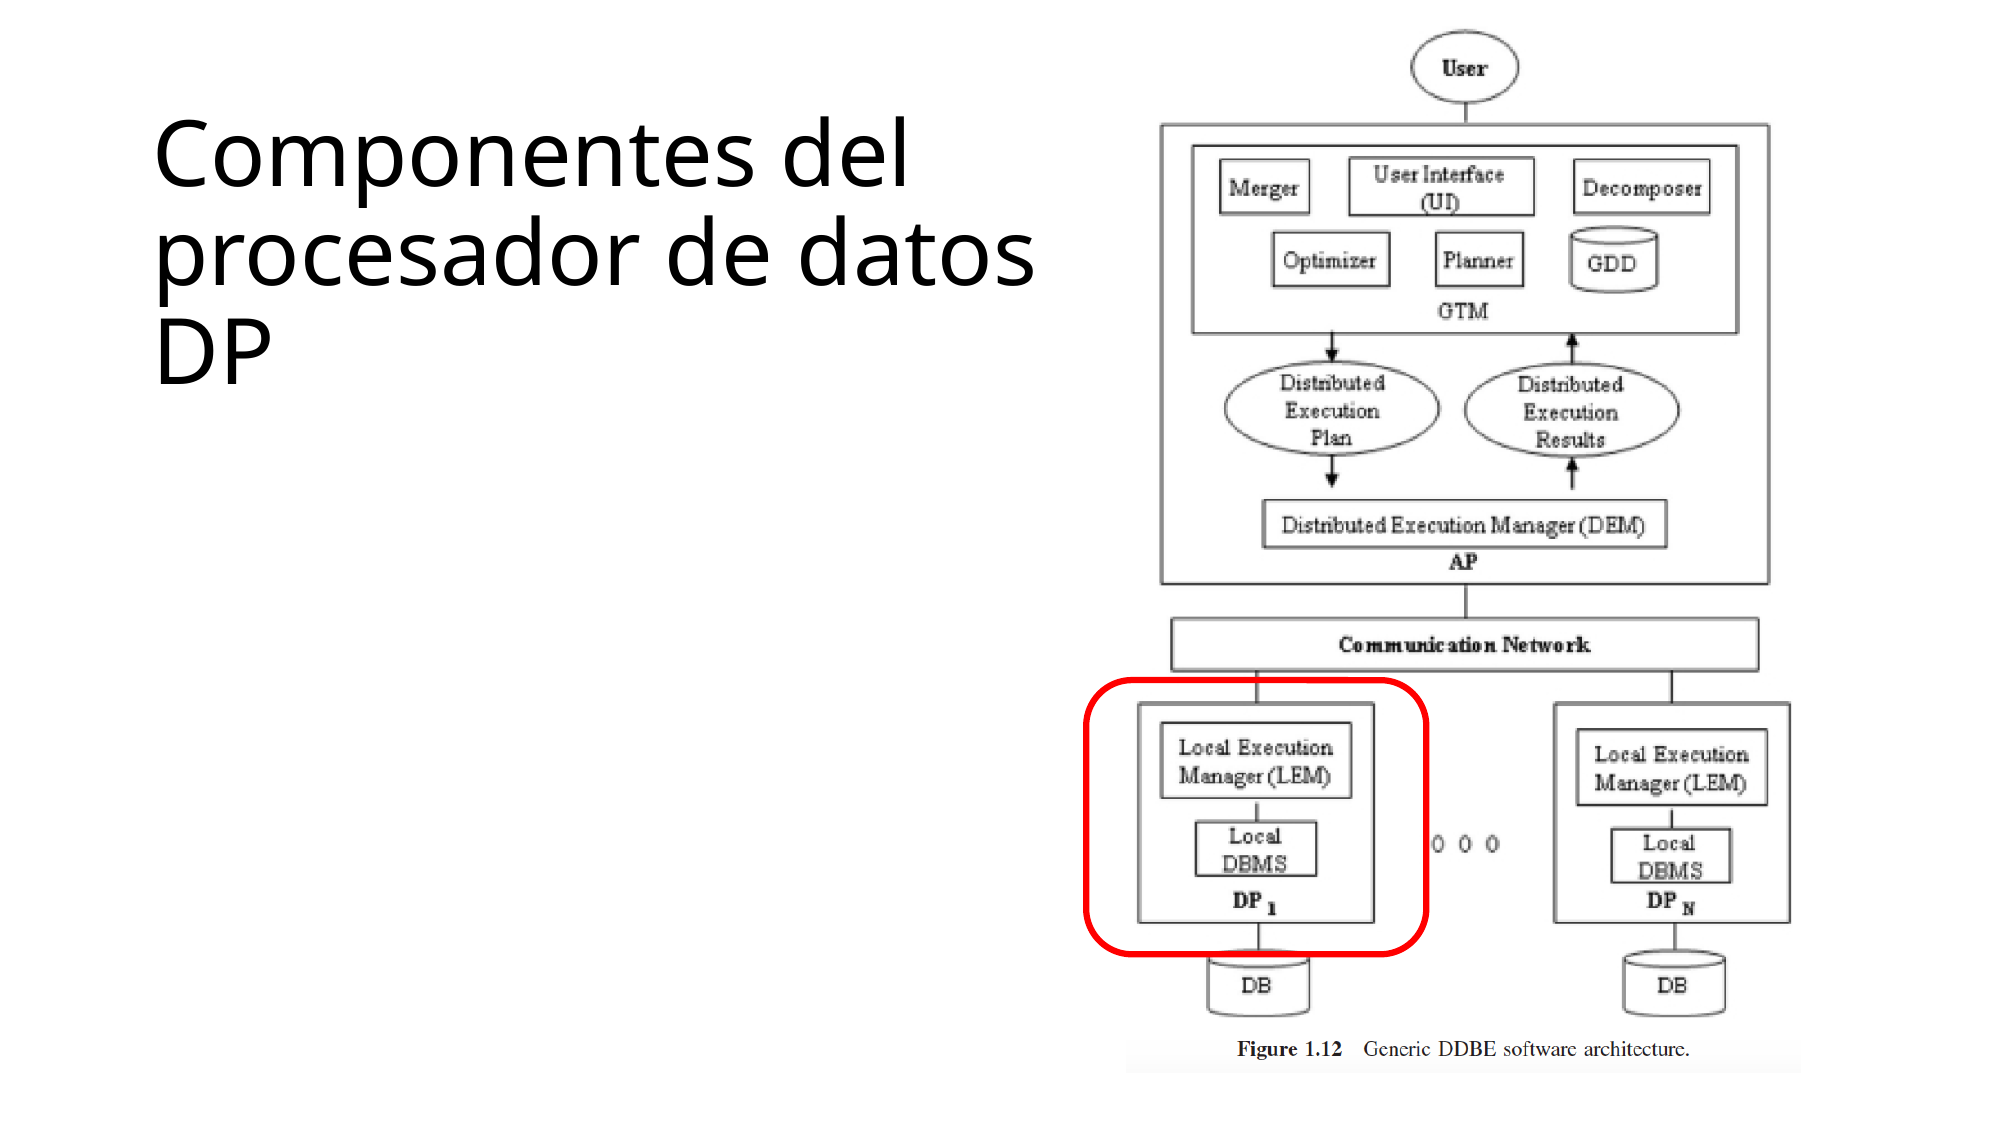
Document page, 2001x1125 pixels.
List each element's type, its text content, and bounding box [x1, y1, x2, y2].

title Componentes del procesador de datos DP [137, 59, 1063, 453]
text_box [1085, 679, 1126, 955]
picture [1126, 18, 1801, 1073]
